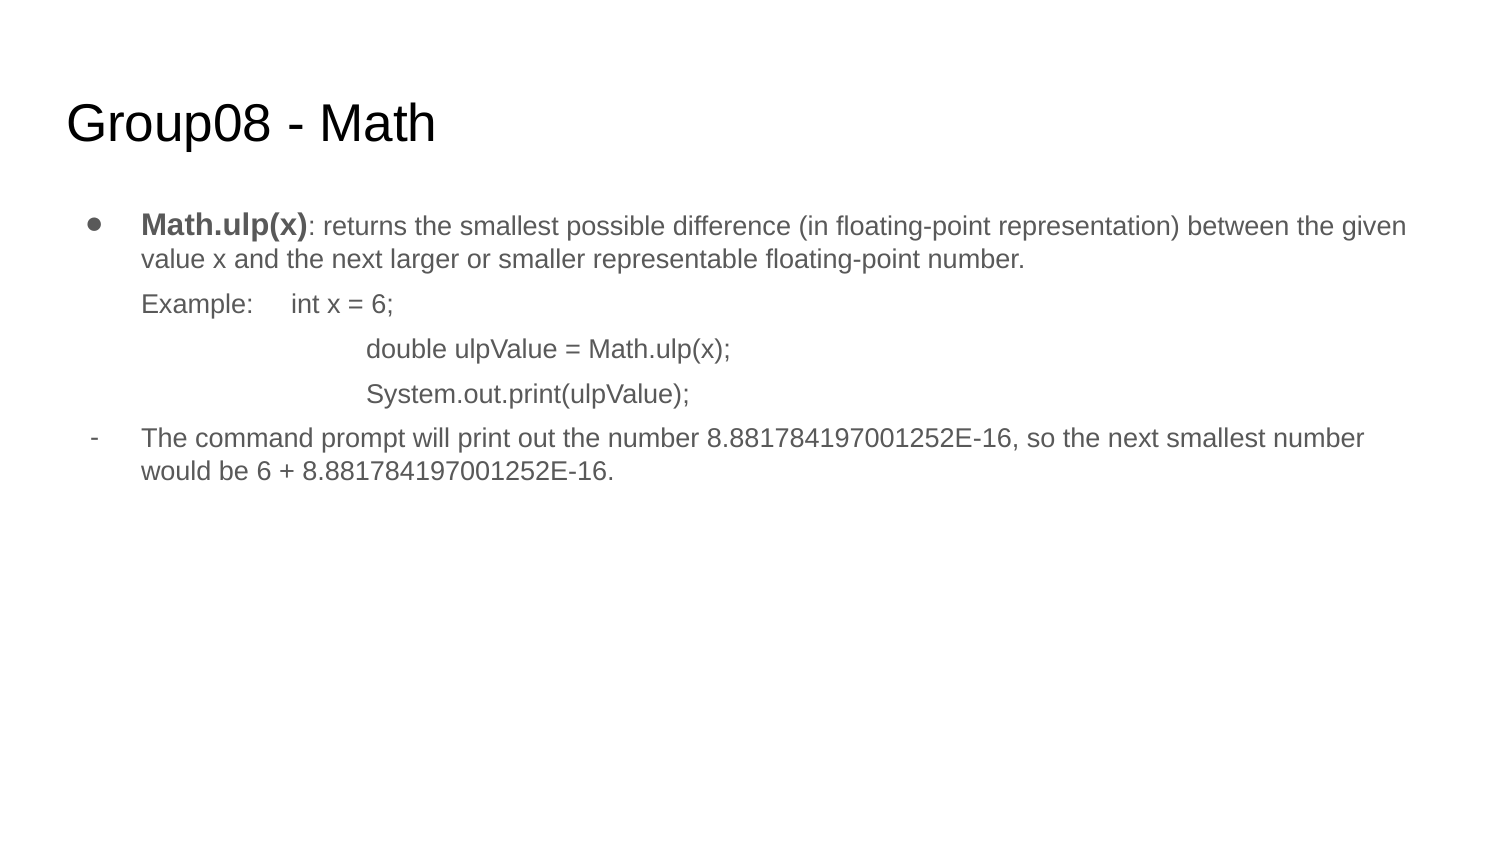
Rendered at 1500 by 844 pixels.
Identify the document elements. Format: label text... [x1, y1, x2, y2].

title Group08 - Math [51, 72, 1449, 167]
list Math.ulp(x): returns the smallest possible difference (in floating-point representation) between the given value x and the next larger or smaller representable floating-point number. Example: int x = 6; double ulpValue = Math.ulp(x); System.out.print(ulpValue); The command prompt will print out the number 8.881784197001252E-16, so the next smallest number would be 6 + 8.881784197001252E-16. [51, 189, 1449, 750]
